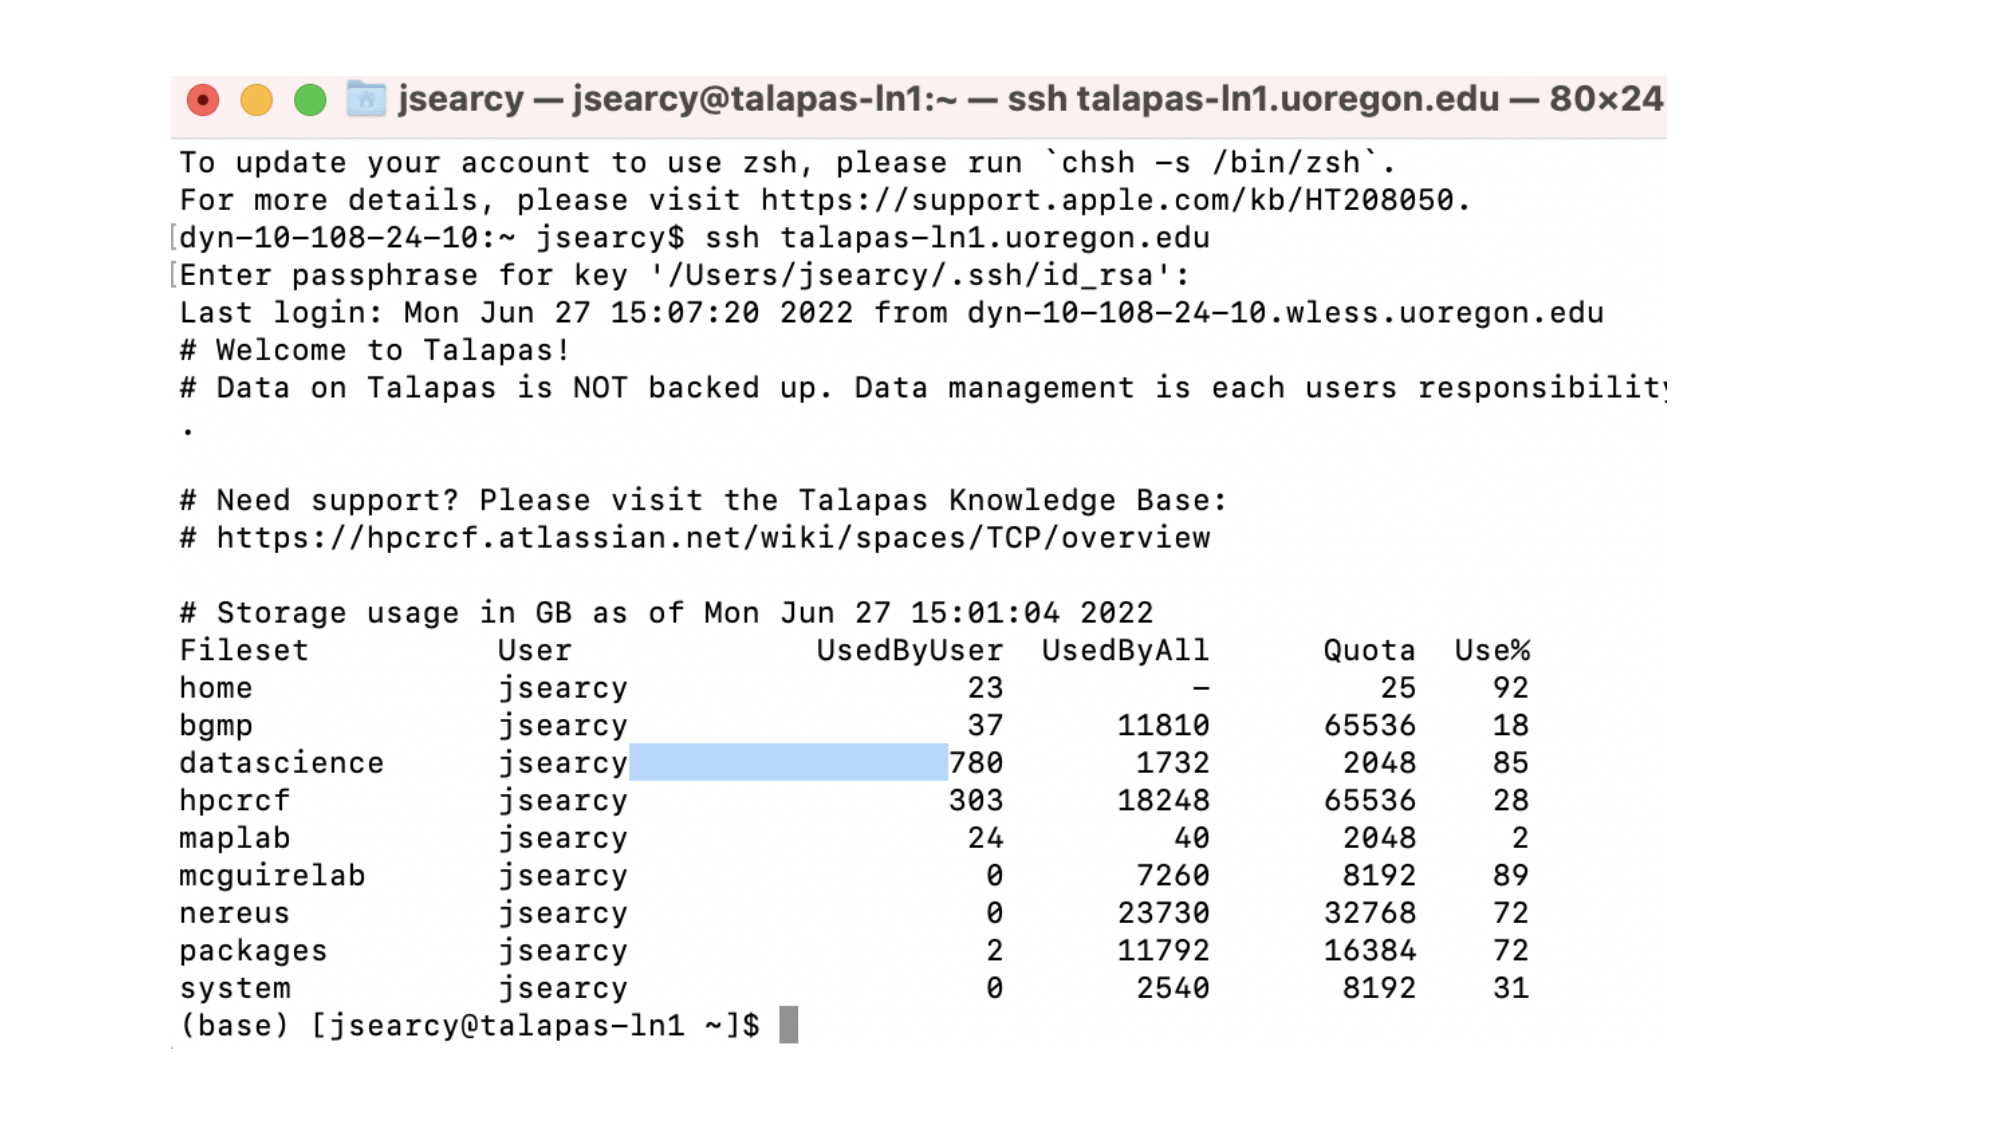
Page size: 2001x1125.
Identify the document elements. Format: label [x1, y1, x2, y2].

picture [171, 76, 1667, 1049]
